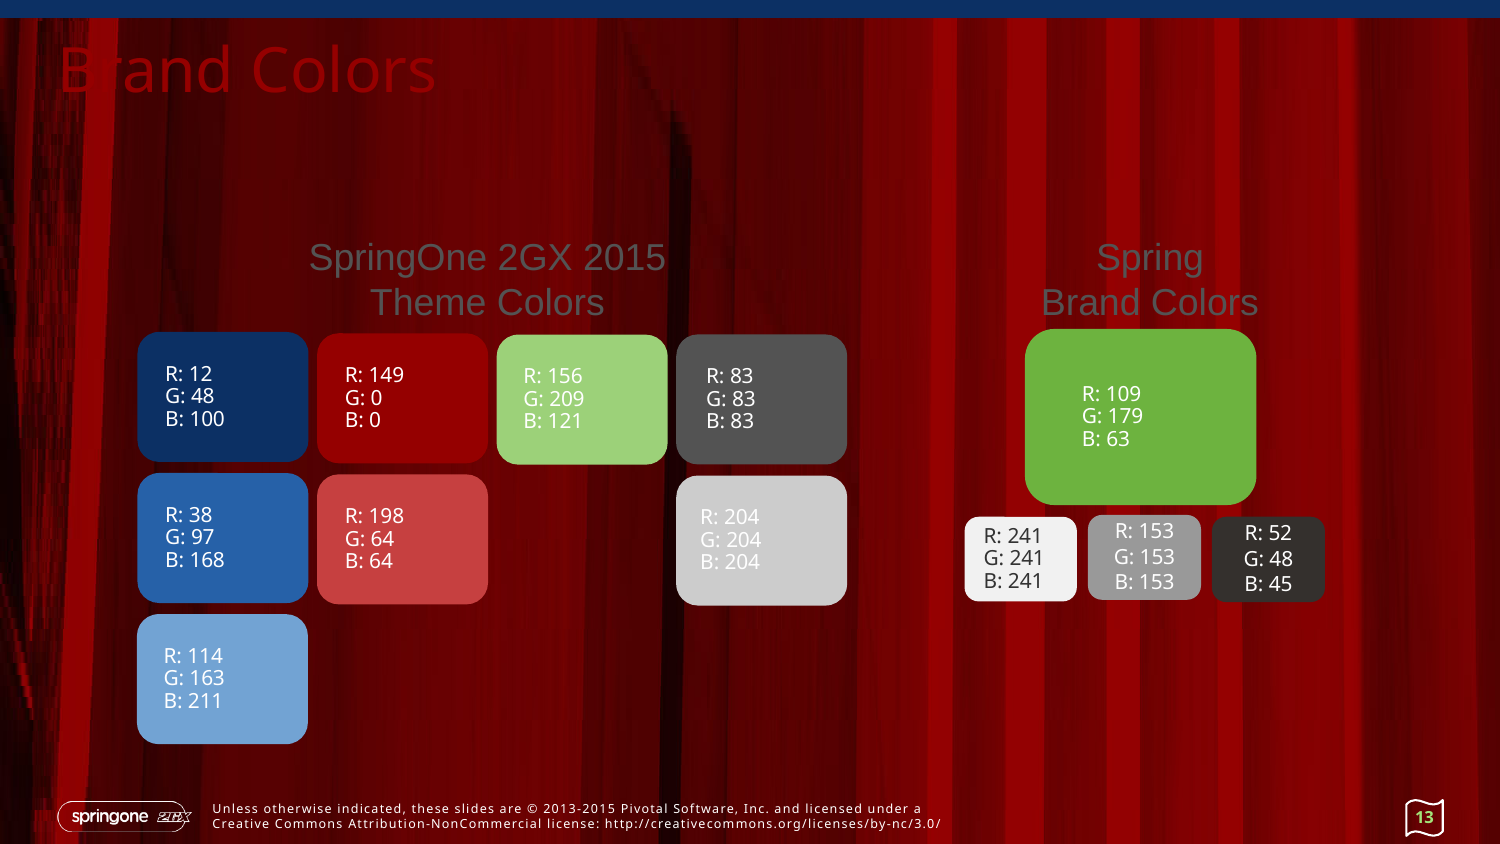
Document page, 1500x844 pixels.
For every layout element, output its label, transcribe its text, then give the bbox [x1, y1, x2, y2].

text_box R: 52 G: 48 B: 45 [1211, 516, 1325, 603]
text_box R: 109 G: 179 B: 63 [1024, 331, 1257, 506]
text_box R: 12 G: 48 B: 100 [137, 331, 309, 462]
text_box R: 198 G: 64 B: 64 [317, 474, 489, 605]
text_box R: 153 G: 153 B: 153 [1087, 514, 1202, 600]
text_box R: 149 G: 0 B: 0 [317, 333, 489, 464]
text_box R: 204 G: 204 B: 204 [676, 475, 848, 606]
text_box SpringOne 2GX 2015 Theme Colors [287, 225, 688, 331]
text_box R: 83 G: 83 B: 83 [676, 334, 848, 465]
title Brand Colors [56, 24, 1445, 110]
text_box R: 241 G: 241 B: 241 [964, 516, 1077, 602]
text_box R: 156 G: 209 B: 121 [496, 334, 668, 465]
text_box R: 114 G: 163 B: 211 [136, 614, 308, 745]
picture [0, 18, 1500, 844]
text_box R: 38 G: 97 B: 168 [137, 472, 309, 604]
slide_number 13 [1402, 795, 1447, 841]
text_box Spring Brand Colors [950, 225, 1350, 331]
